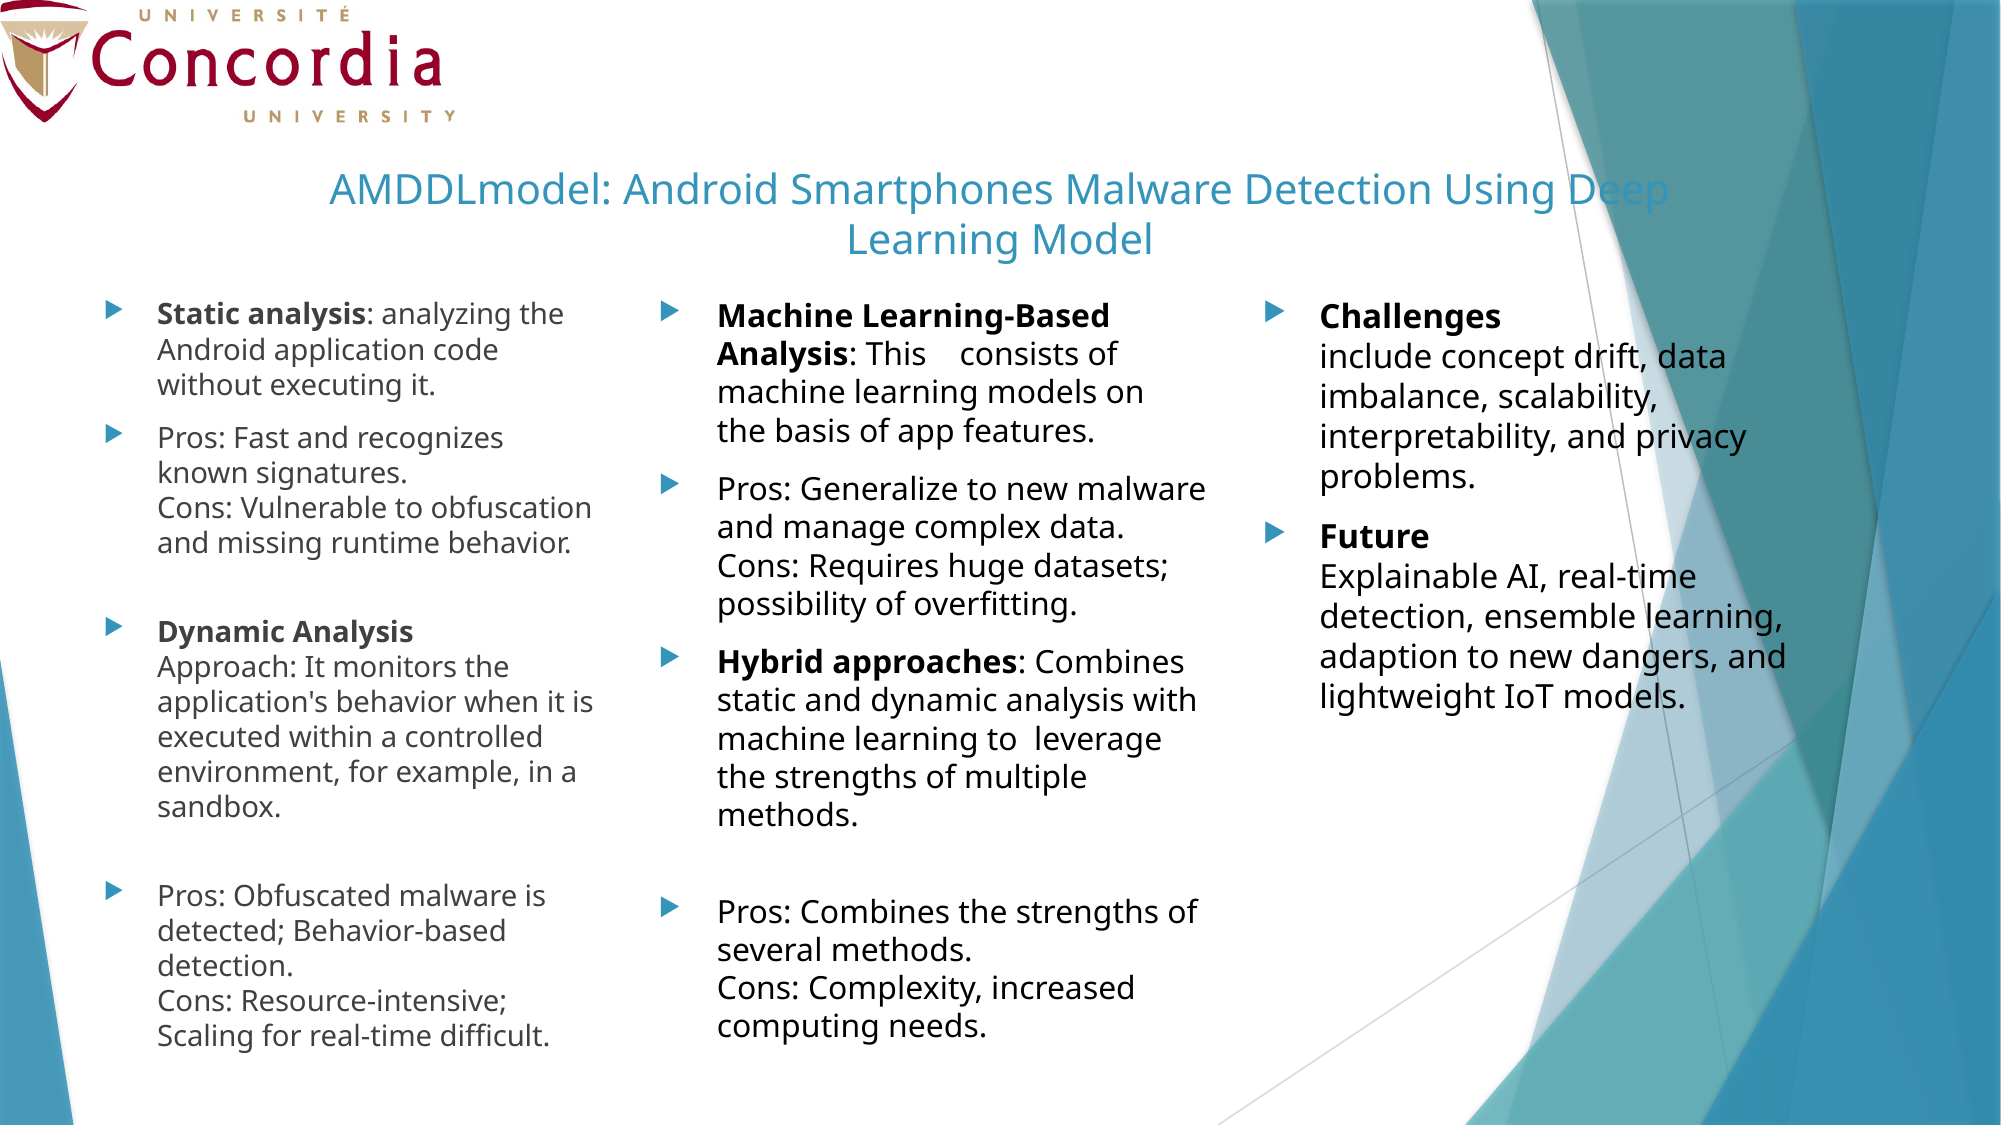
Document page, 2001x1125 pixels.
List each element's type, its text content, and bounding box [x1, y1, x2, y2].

picture [0, 0, 456, 124]
text_box Challenges include concept drift, data imbalance, scalability, interpretability, and privacy problems. Future Explainable AI, real-time detection, ensemble learning, adaption to new dangers, and lightweight IoT models. [1248, 288, 1830, 1069]
list Static analysis: analyzing the Android application code without executing it. Pros: Fast and recognizes known signatures. Cons: Vulnerable to obfuscation and missing runtime behavior. Dynamic Analysis Approach: It monitors the application's behavior when it is executed within a controlled environment, for example, in a sandbox. Pros: Obfuscated malware is detected; Behavior-based detection. Cons: Resource-intensive; Scaling for real-time difficult. [88, 288, 621, 1069]
title AMDDLmodel: Android Smartphones Malware Detection Using Deep Learning Model [294, 154, 1706, 274]
list Machine Learning-Based Analysis: This consists of machine learning models on the basis of app features. Pros: Generalize to new malware and manage complex data. Cons: Requires huge datasets; possibility of overfitting. Hybrid approaches: Combines static and dynamic analysis with machine learning to leverage the strengths of multiple methods. Pros: Combines the strengths of several methods. Cons: Complexity, increased computing needs. [643, 288, 1226, 1069]
